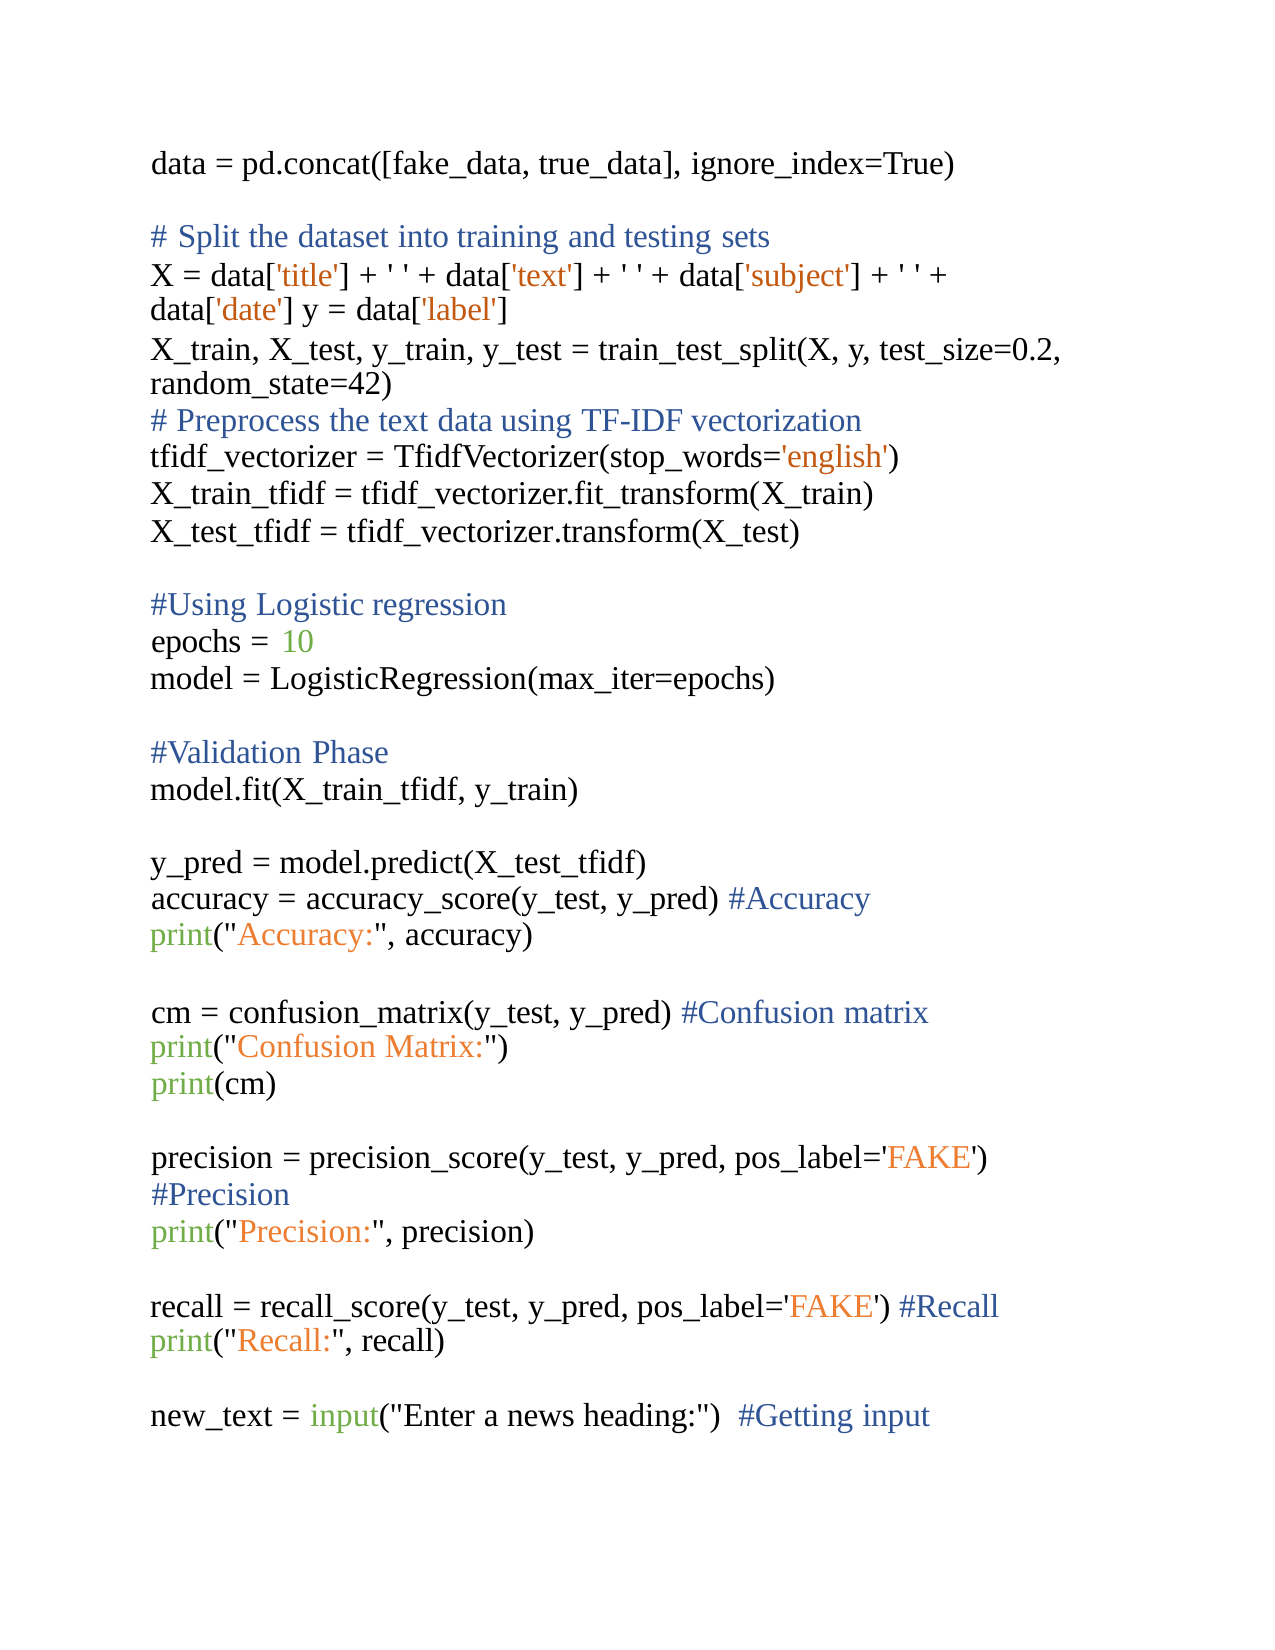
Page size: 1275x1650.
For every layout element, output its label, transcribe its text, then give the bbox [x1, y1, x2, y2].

text_box data = pd.concat([fake_data, true_data], ignore_index=True) # Split the dataset into training and testing sets X = data['title'] + ' ' + data['text'] + ' ' + data['subject'] + ' ' + data['date'] y = data['label'] X_train, X_test, y_train, y_test = train_test_split(X, y, test_size=0.2, random_state=42) # Preprocess the text data using TF-IDF vectorization tfidf_vectorizer = TfidfVectorizer(stop_words='english') X_train_tfidf = tfidf_vectorizer.fit_transform(X_train) X_test_tfidf = tfidf_vectorizer.transform(X_test) #Using Logistic regression epochs = 10 model = LogisticRegression(max_iter=epochs) #Validation Phase model.fit(X_train_tfidf, y_train) y_pred = model.predict(X_test_tfidf) accuracy = accuracy_score(y_test, y_pred) #Accuracy print("Accuracy:", accuracy) cm = confusion_matrix(y_test, y_pred) #Confusion matrix print("Confusion Matrix:") print(cm) precision = precision_score(y_test, y_pred, pos_label='FAKE') #Precision print("Precision:", precision) recall = recall_score(y_test, y_pred, pos_label='FAKE') #Recall print("Recall:", recall) new_text = input("Enter a news heading:") #Getting input [147, 146, 1097, 1437]
